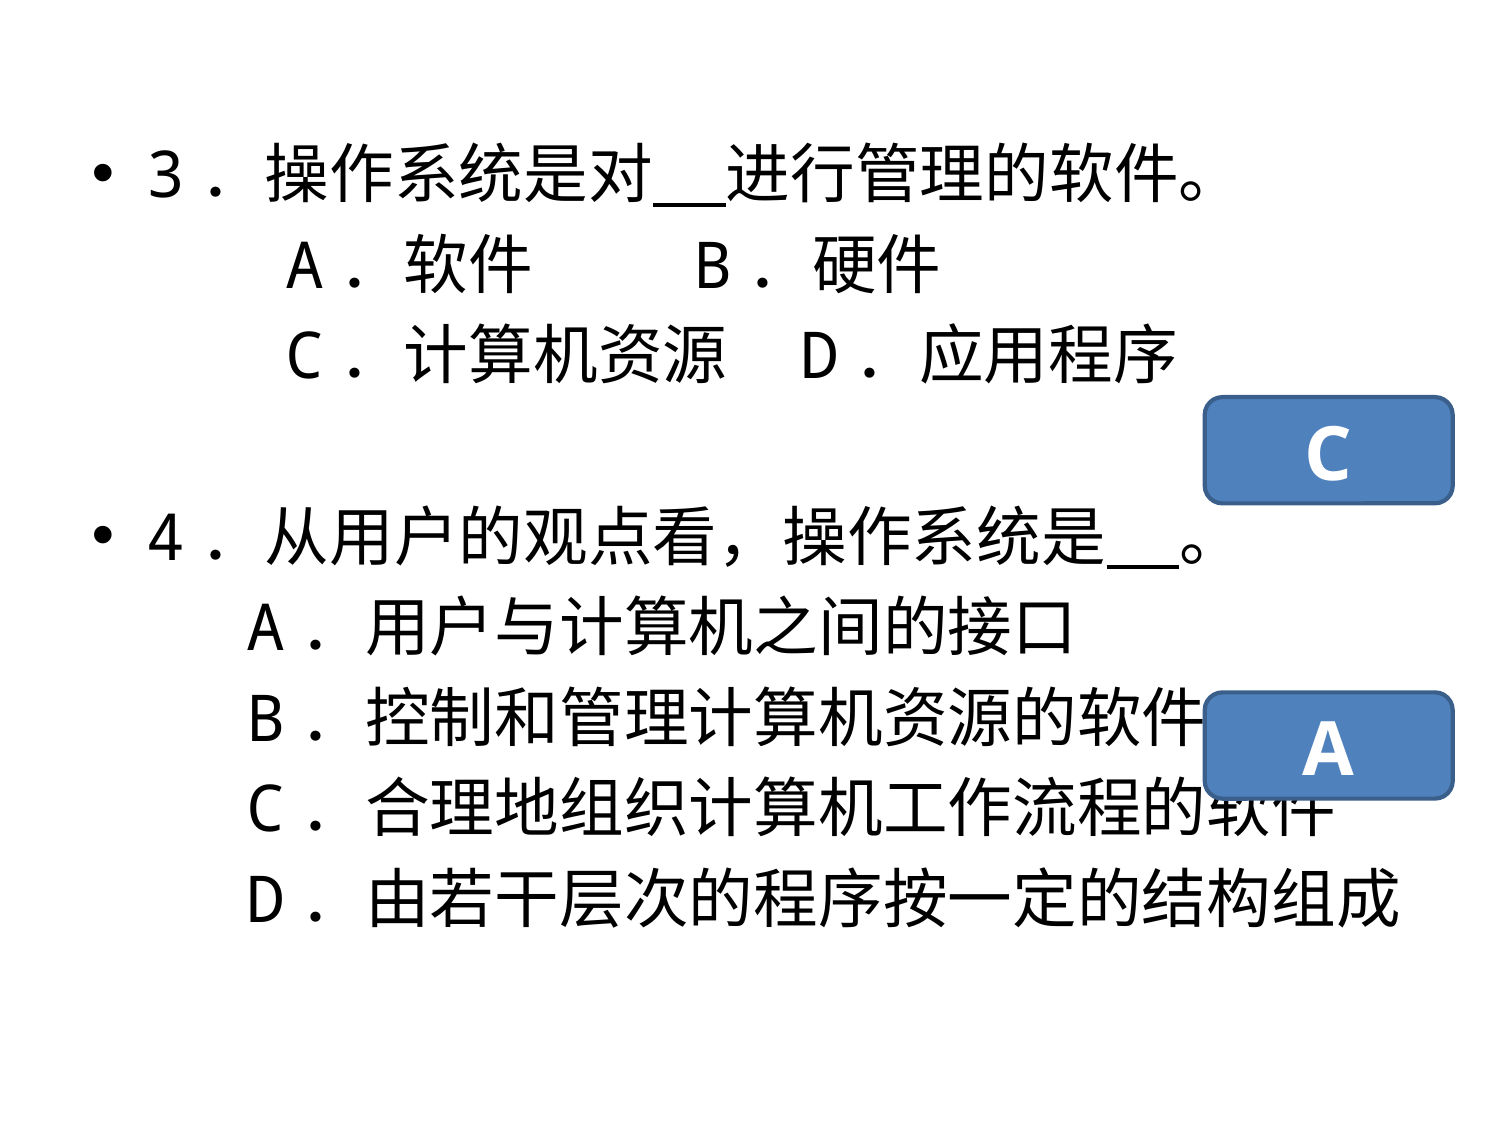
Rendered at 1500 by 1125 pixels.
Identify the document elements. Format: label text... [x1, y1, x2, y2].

list 3．操作系统是对 进行管理的软件。 A．软件 B．硬件 C．计算机资源 D．应用程序 4．从用户的观点看，操作系统是 。 A．用户与计算机之间的接口 B．控制和管理计算机资源的软件 C．合理地组织计算机工作流程的软件 D．由若干层次的程序按一定的结构组成 [76, 125, 1427, 1000]
text_box C [1202, 394, 1455, 506]
text_box A [1202, 690, 1455, 801]
